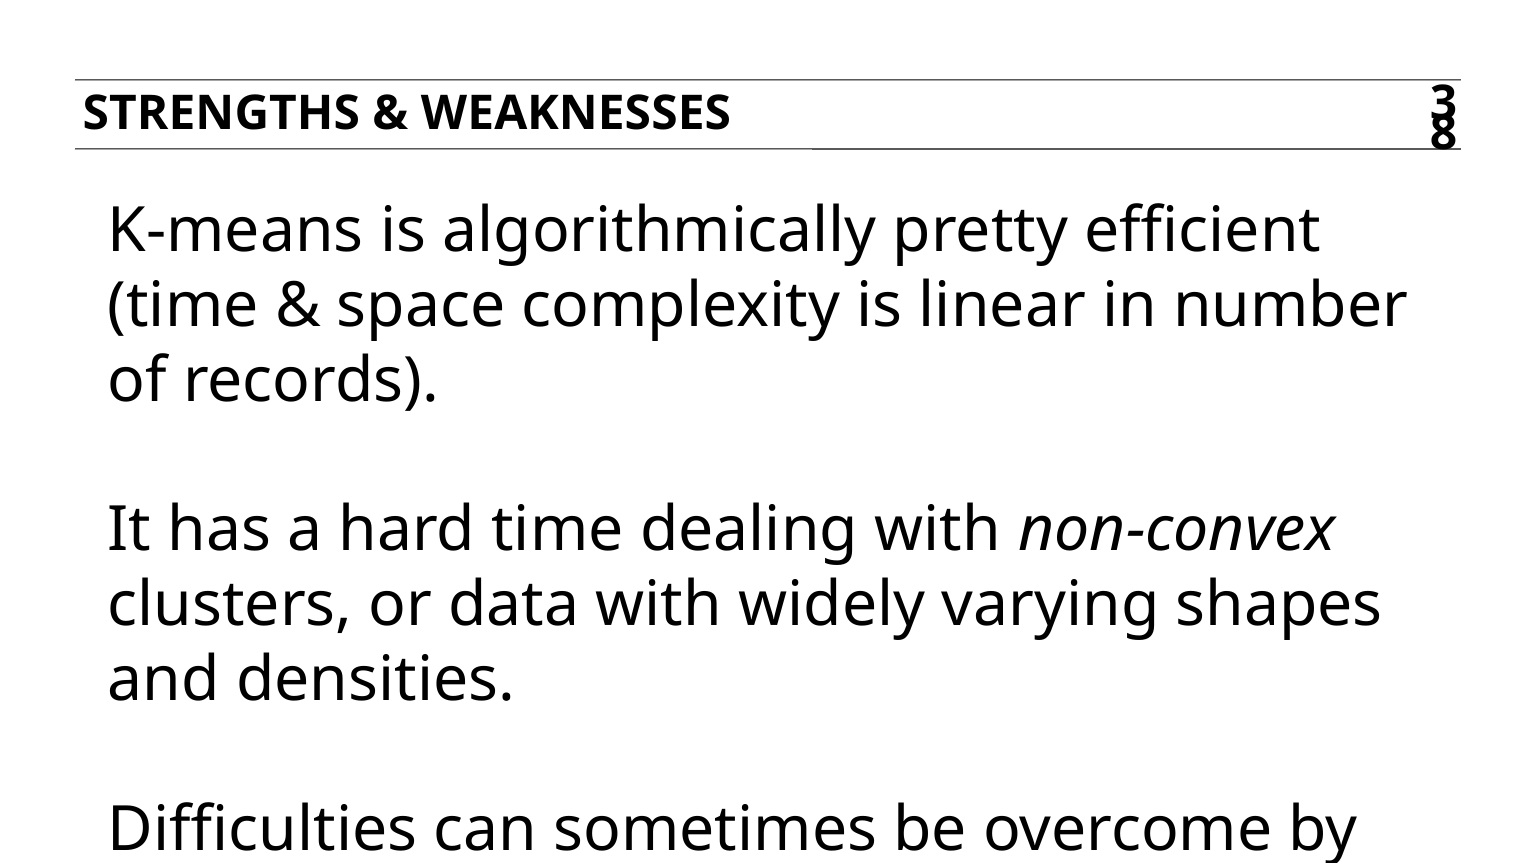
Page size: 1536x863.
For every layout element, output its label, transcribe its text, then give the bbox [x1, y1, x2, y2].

text_box K-means is algorithmically pretty efficient (time & space complexity is linear in number of records). It has a hard time dealing with non-convex clusters, or data with widely varying shapes and densities. Difficulties can sometimes be overcome by increasing the value of k and combining subclusters in a post-processing step. [92, 181, 1468, 863]
slide_number 38 [1419, 86, 1461, 138]
list Strengths & weaknesses [67, 81, 1118, 132]
